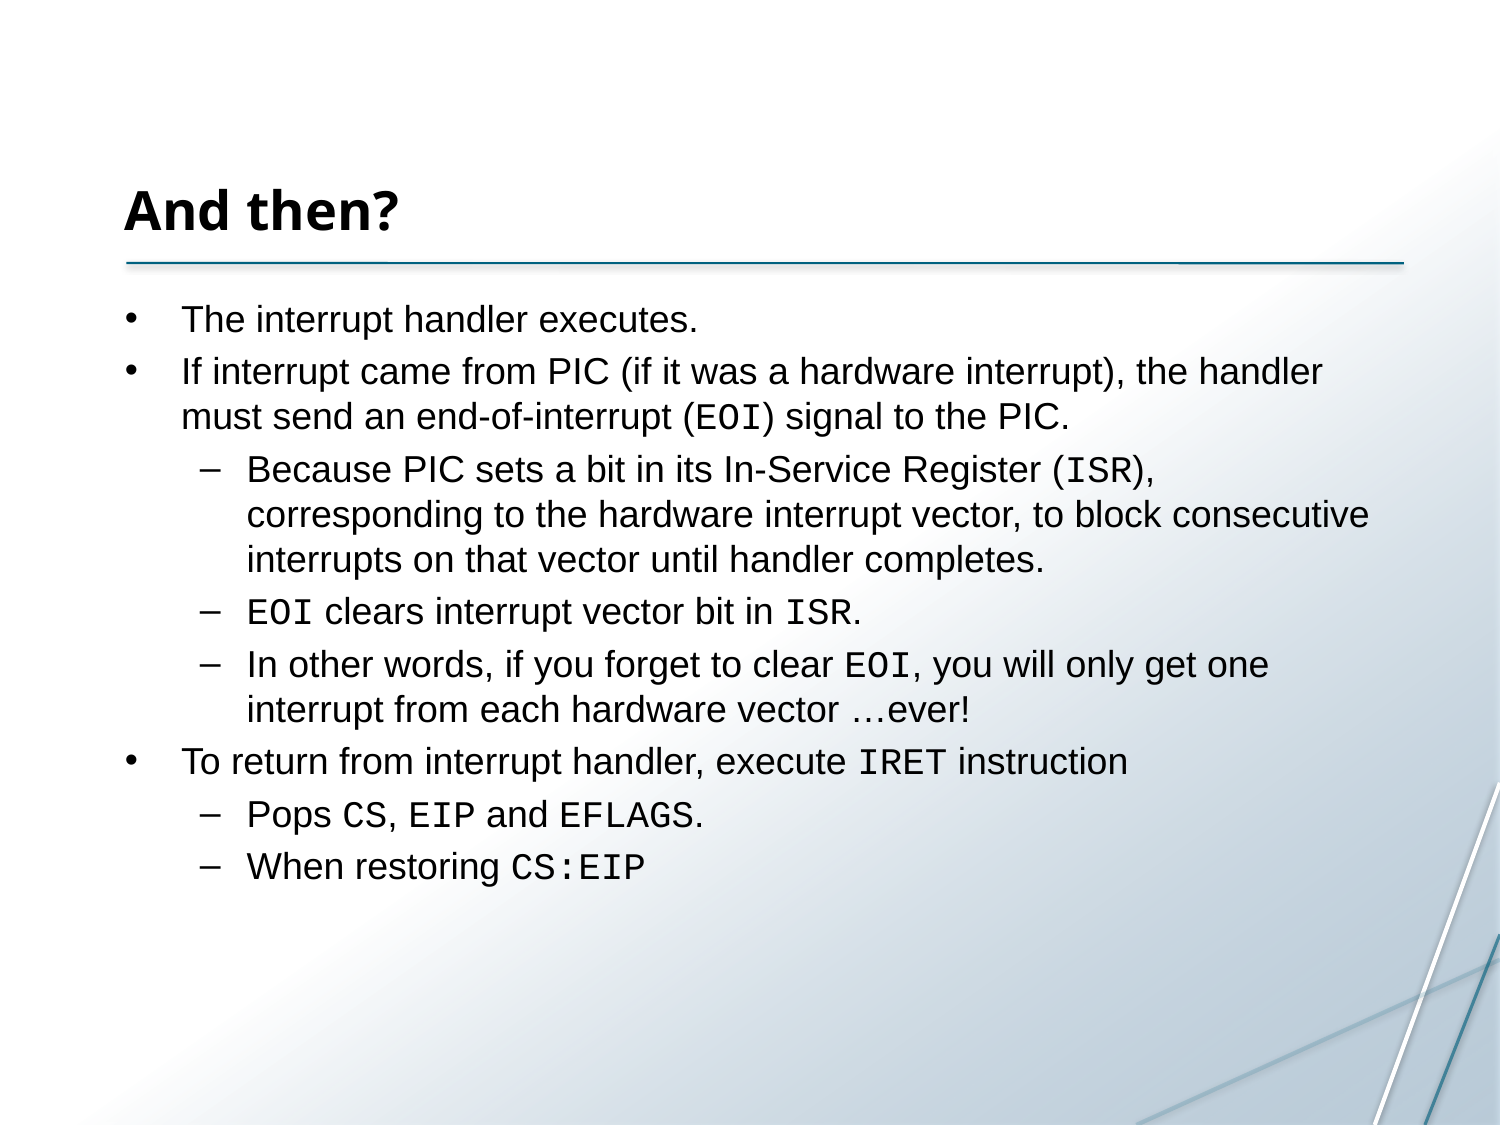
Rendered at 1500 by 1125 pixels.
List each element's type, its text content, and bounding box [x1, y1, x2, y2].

text_box The interrupt handler executes. If interrupt came from PIC (if it was a hardware interrupt), the handler must send an end-of-interrupt (EOI) signal to the PIC. Because PIC sets a bit in its In-Service Register (ISR), corresponding to the hardware interrupt vector, to block consecutive interrupts on that vector until handler completes. EOI clears interrupt vector bit in ISR. In other words, if you forget to clear EOI, you will only get one interrupt from each hardware vector …ever! To return from interrupt handler, execute IRET instruction Pops CS, EIP and EFLAGS. When restoring CS:EIP [109, 287, 1404, 1005]
text_box And then? [109, 49, 1403, 249]
